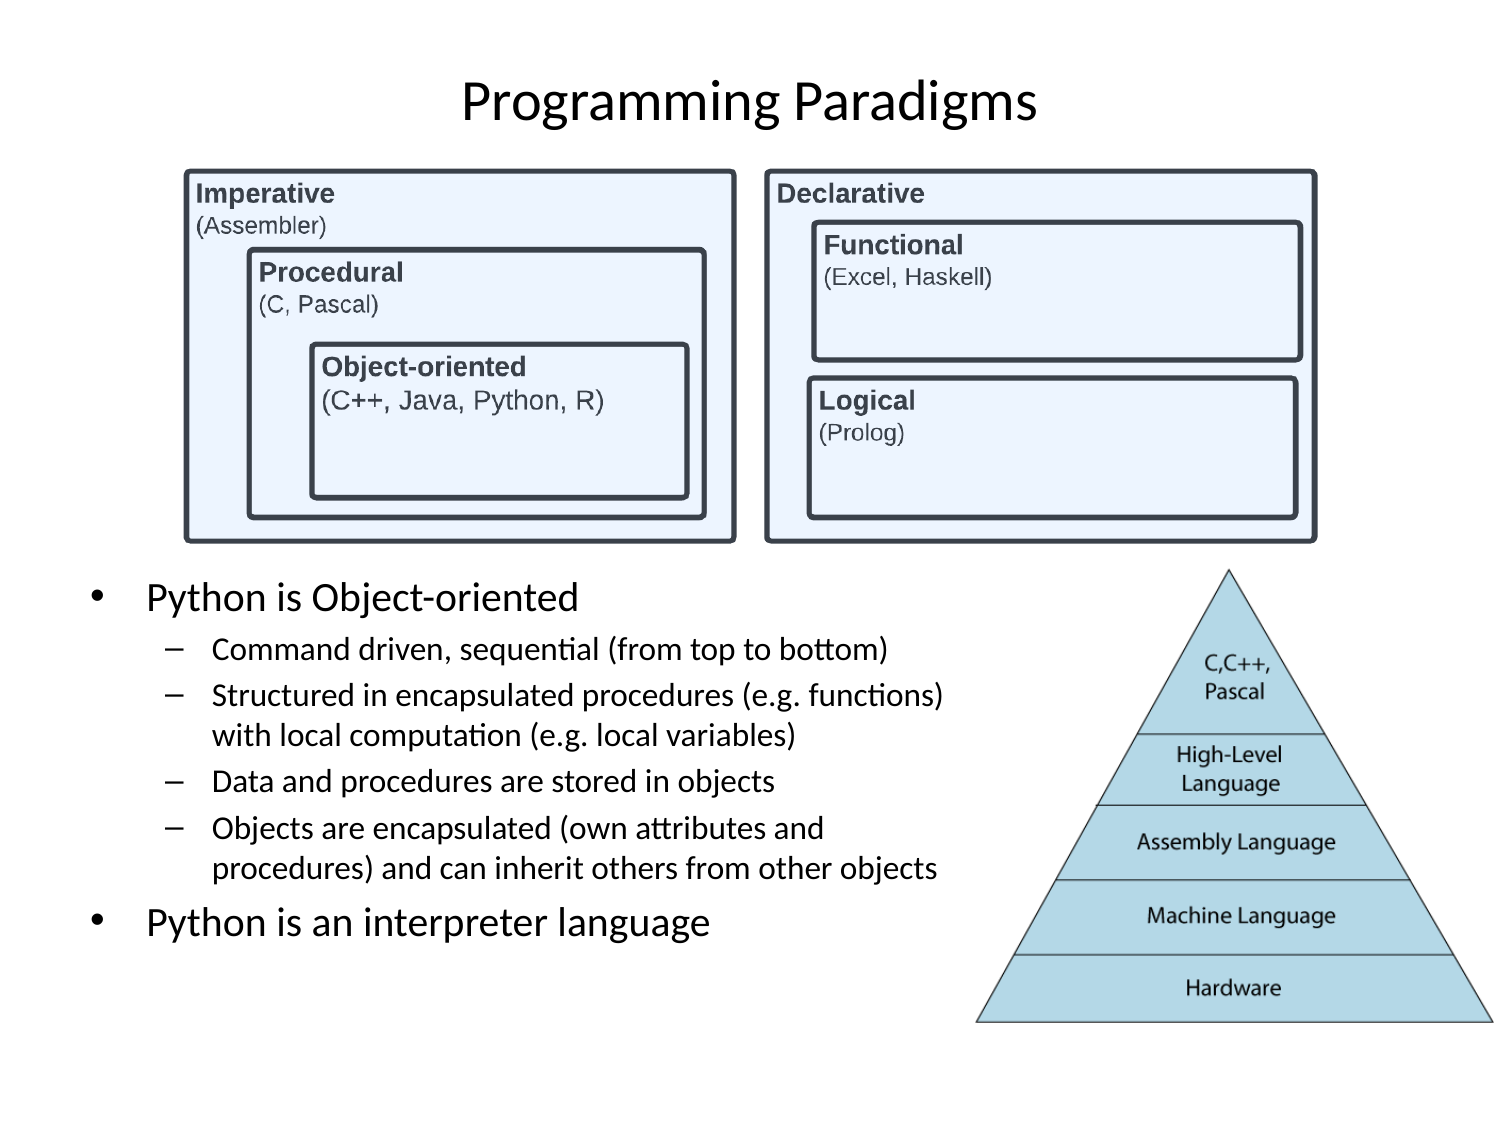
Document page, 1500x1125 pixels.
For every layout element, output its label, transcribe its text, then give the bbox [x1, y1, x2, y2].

picture [108, 132, 1495, 1024]
title Programming Paradigms [75, 45, 1425, 149]
list Python is Object-oriented Command driven, sequential (from top to bottom) Structured in encapsulated procedures (e.g. functions) with local computation (e.g. local variables) Data and procedures are stored in objects Objects are encapsulated (own attributes and procedures) and can inherit others from other objects Python is an interpreter language [75, 562, 971, 1059]
